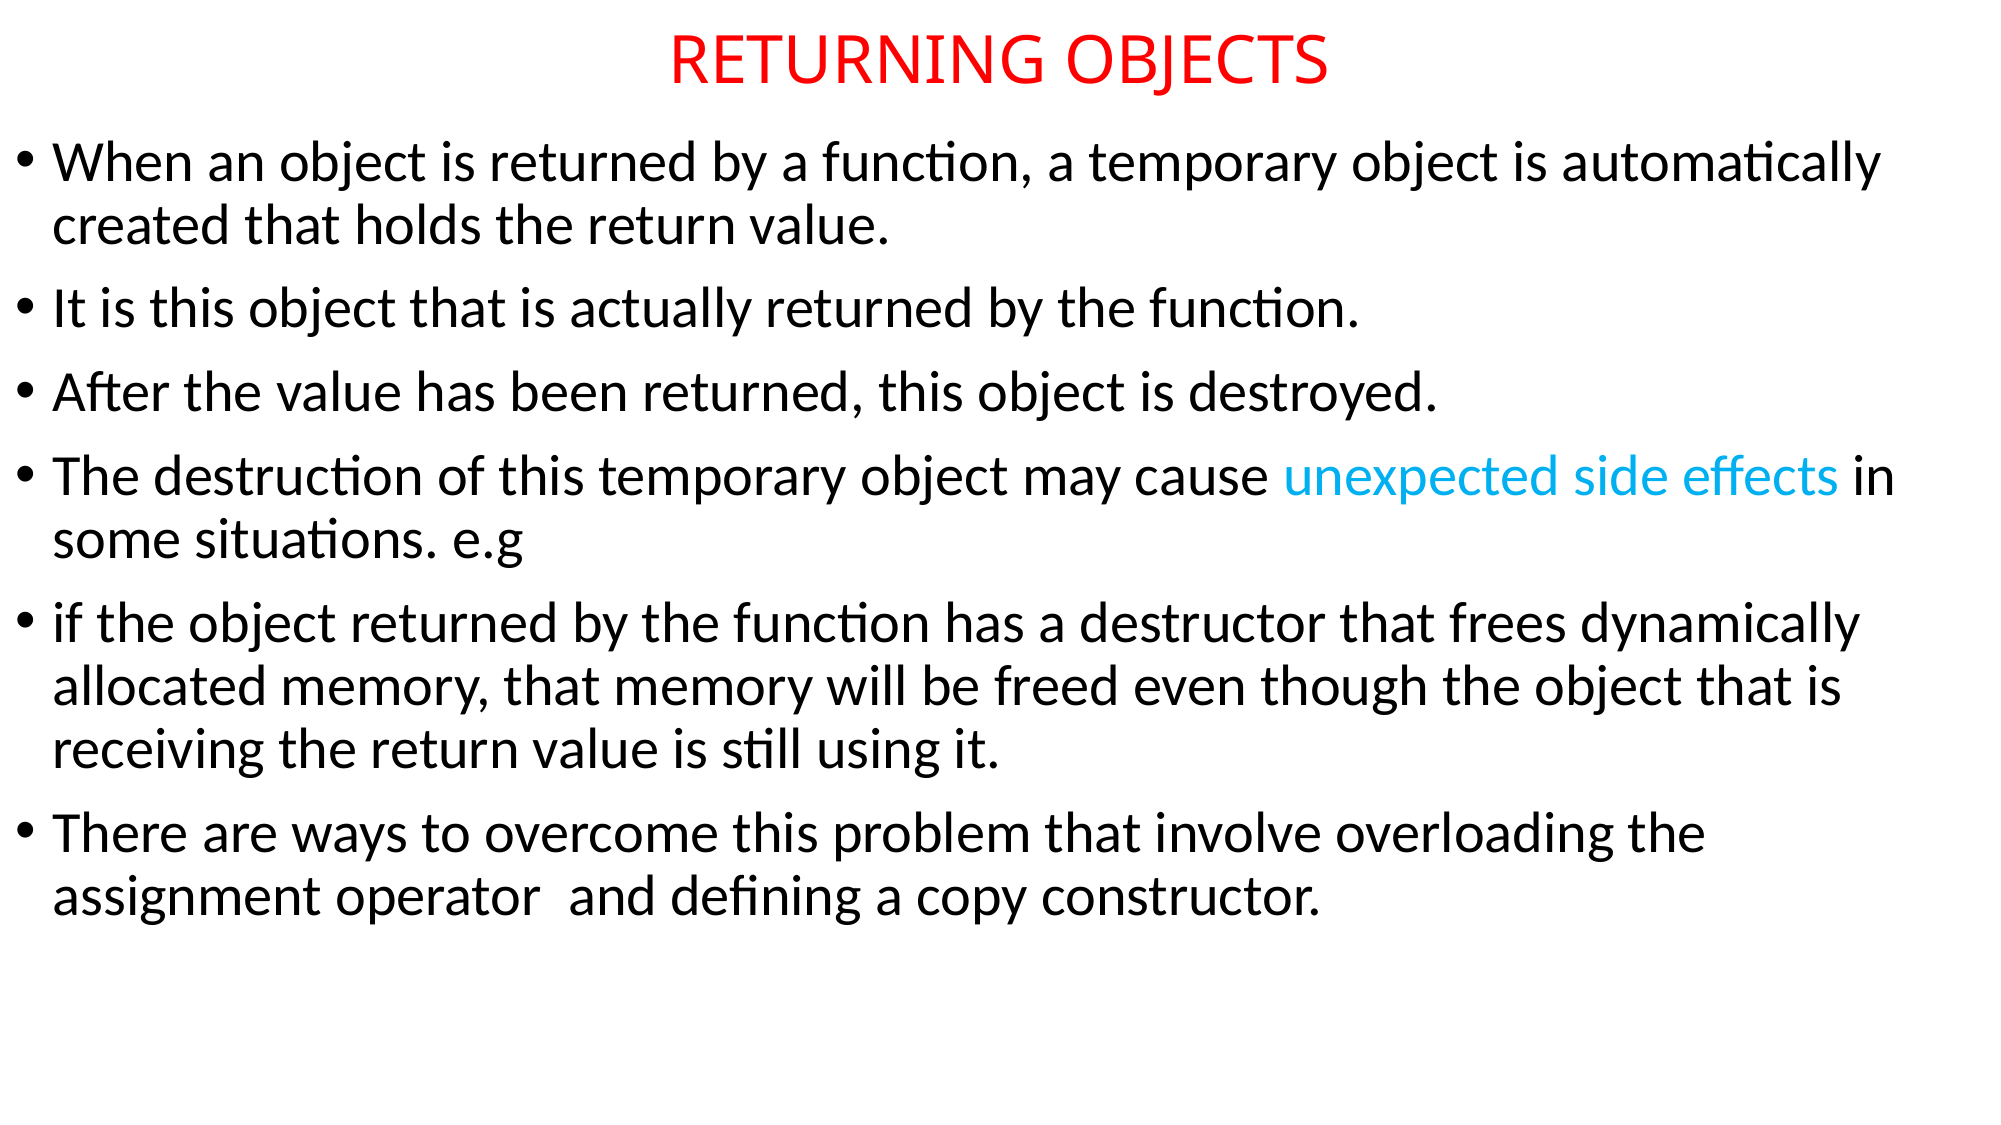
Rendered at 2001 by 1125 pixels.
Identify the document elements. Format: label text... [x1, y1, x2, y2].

title RETURNING OBJECTS [0, 0, 2000, 123]
list When an object is returned by a function, a temporary object is automatically created that holds the return value. It is this object that is actually returned by the function. After the value has been returned, this object is destroyed. The destruction of this temporary object may cause unexpected side effects in some situations. e.g if the object returned by the function has a destructor that frees dynamically allocated memory, that memory will be freed even though the object that is receiving the return value is still using it. There are ways to overcome this problem that involve overloading the assignment operator and defining a copy constructor. [0, 123, 2000, 1125]
